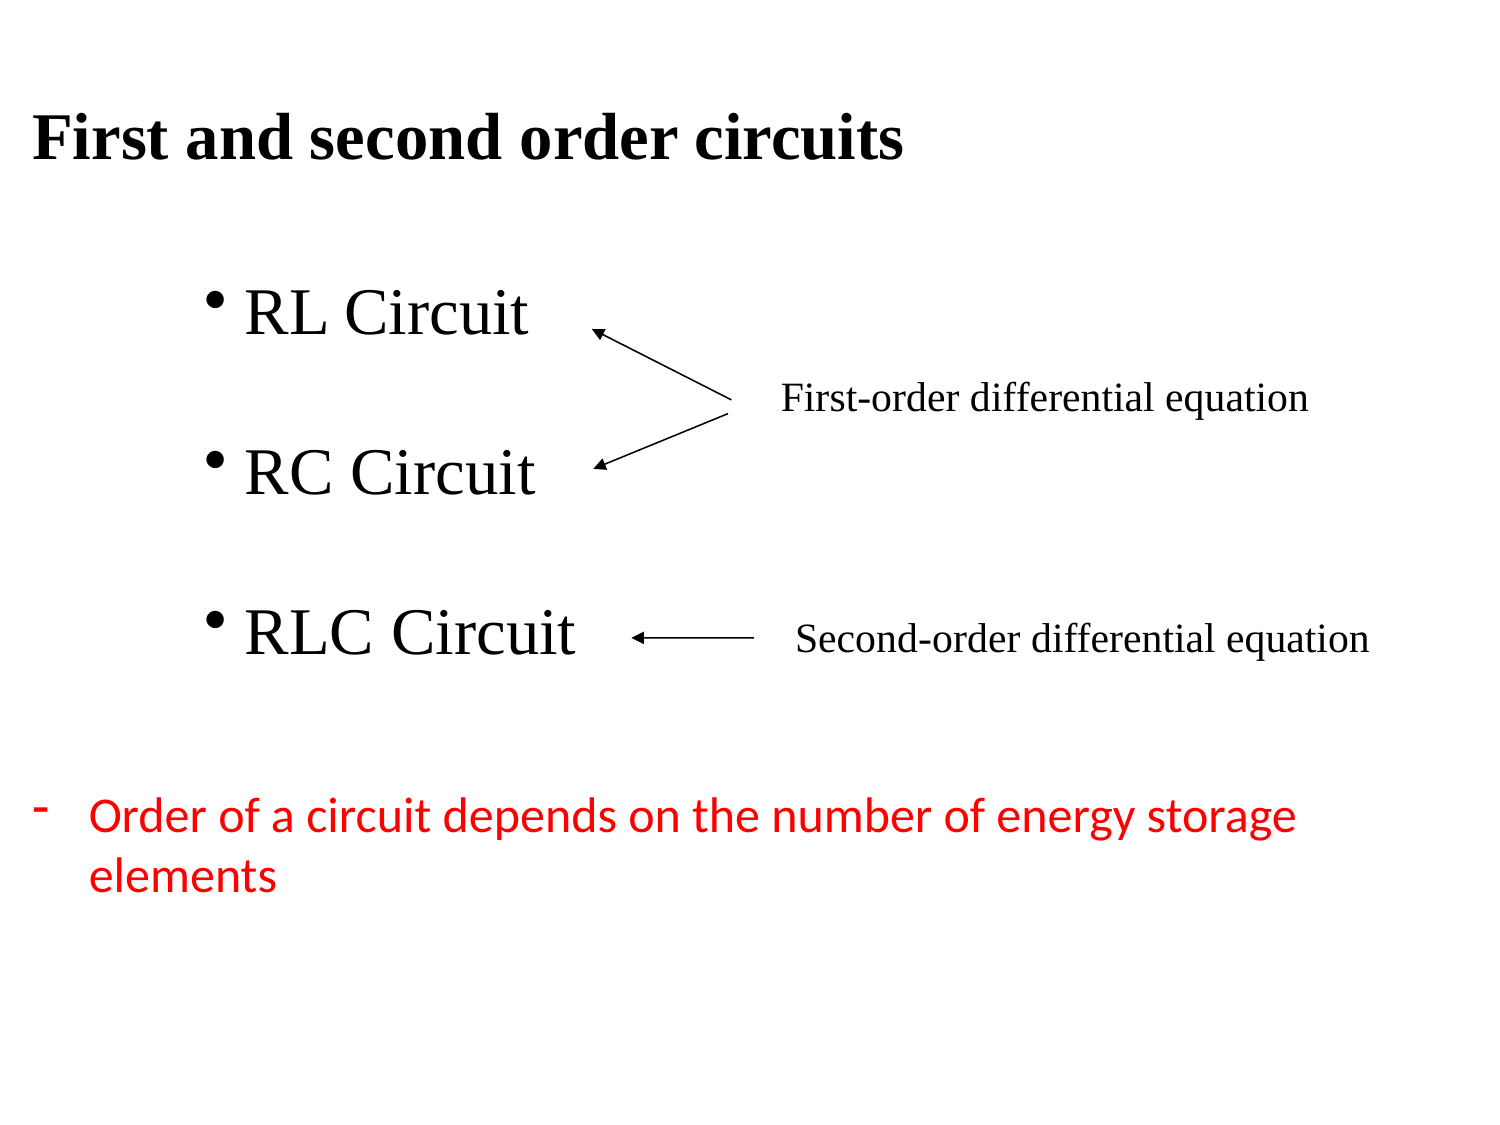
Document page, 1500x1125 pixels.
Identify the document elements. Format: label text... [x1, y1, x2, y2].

text_box RL Circuit RC Circuit RLC Circuit [189, 260, 592, 676]
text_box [591, 328, 1406, 669]
text_box Order of a circuit depends on the number of energy storage elements [17, 775, 1483, 910]
text_box First and second order circuits [17, 85, 1500, 181]
